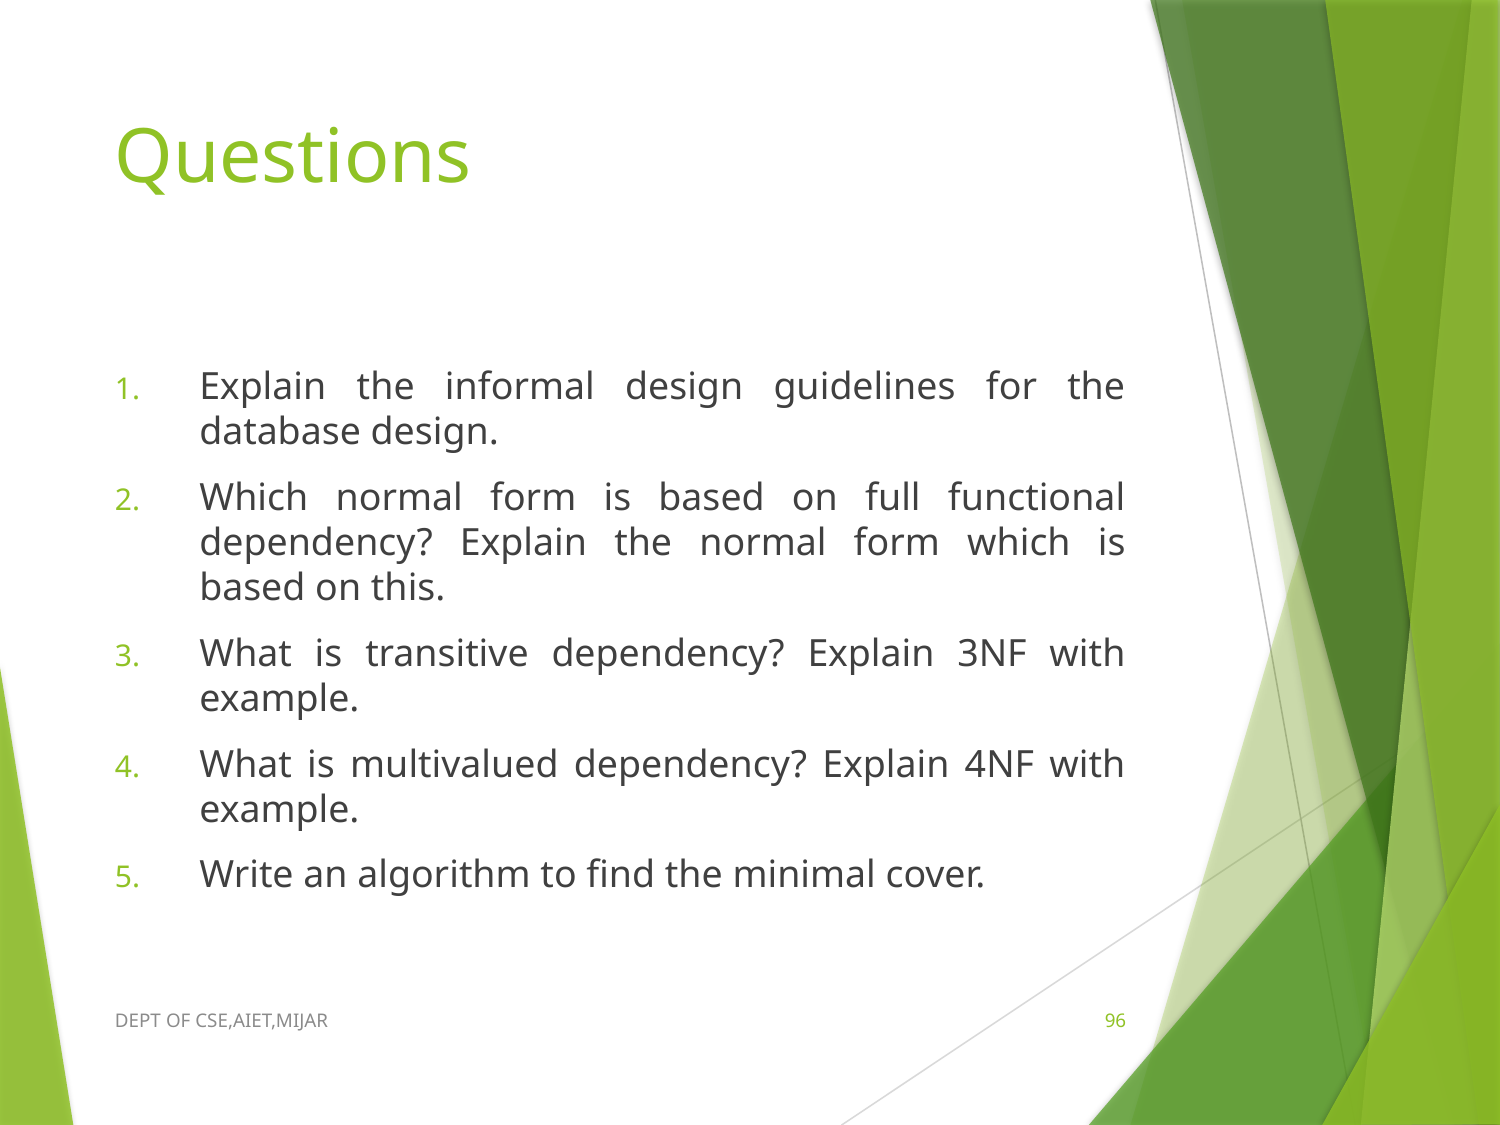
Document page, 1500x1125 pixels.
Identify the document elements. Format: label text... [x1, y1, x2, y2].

slide_number 96 [1057, 991, 1142, 1051]
title Questions [99, 99, 1142, 317]
list Explain the informal design guidelines for the database design. Which normal form is based on full functional dependency? Explain the normal form which is based on this. What is transitive dependency? Explain 3NF with example. What is multivalued dependency? Explain 4NF with example. Write an algorithm to find the minimal cover. [99, 354, 1142, 992]
footer DEPT OF CSE,AIET,MIJAR [99, 991, 859, 1051]
